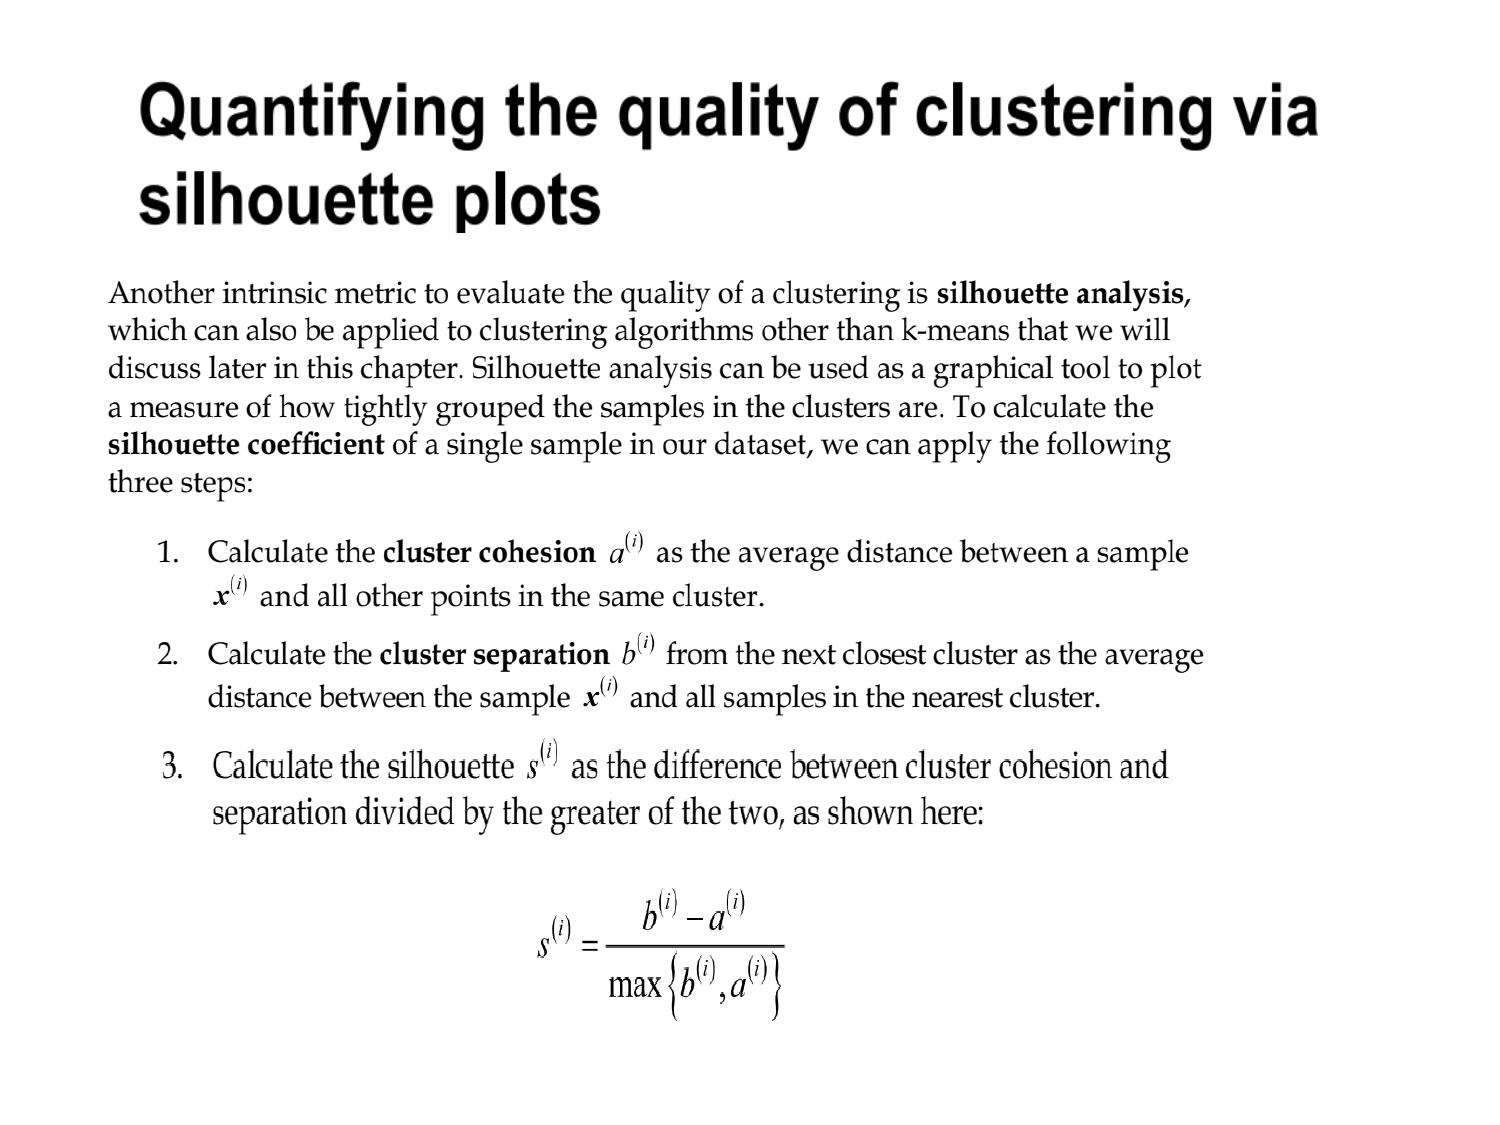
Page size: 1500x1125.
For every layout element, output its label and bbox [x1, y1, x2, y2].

picture [104, 269, 1299, 723]
picture [102, 59, 1387, 233]
picture [149, 730, 1175, 1039]
